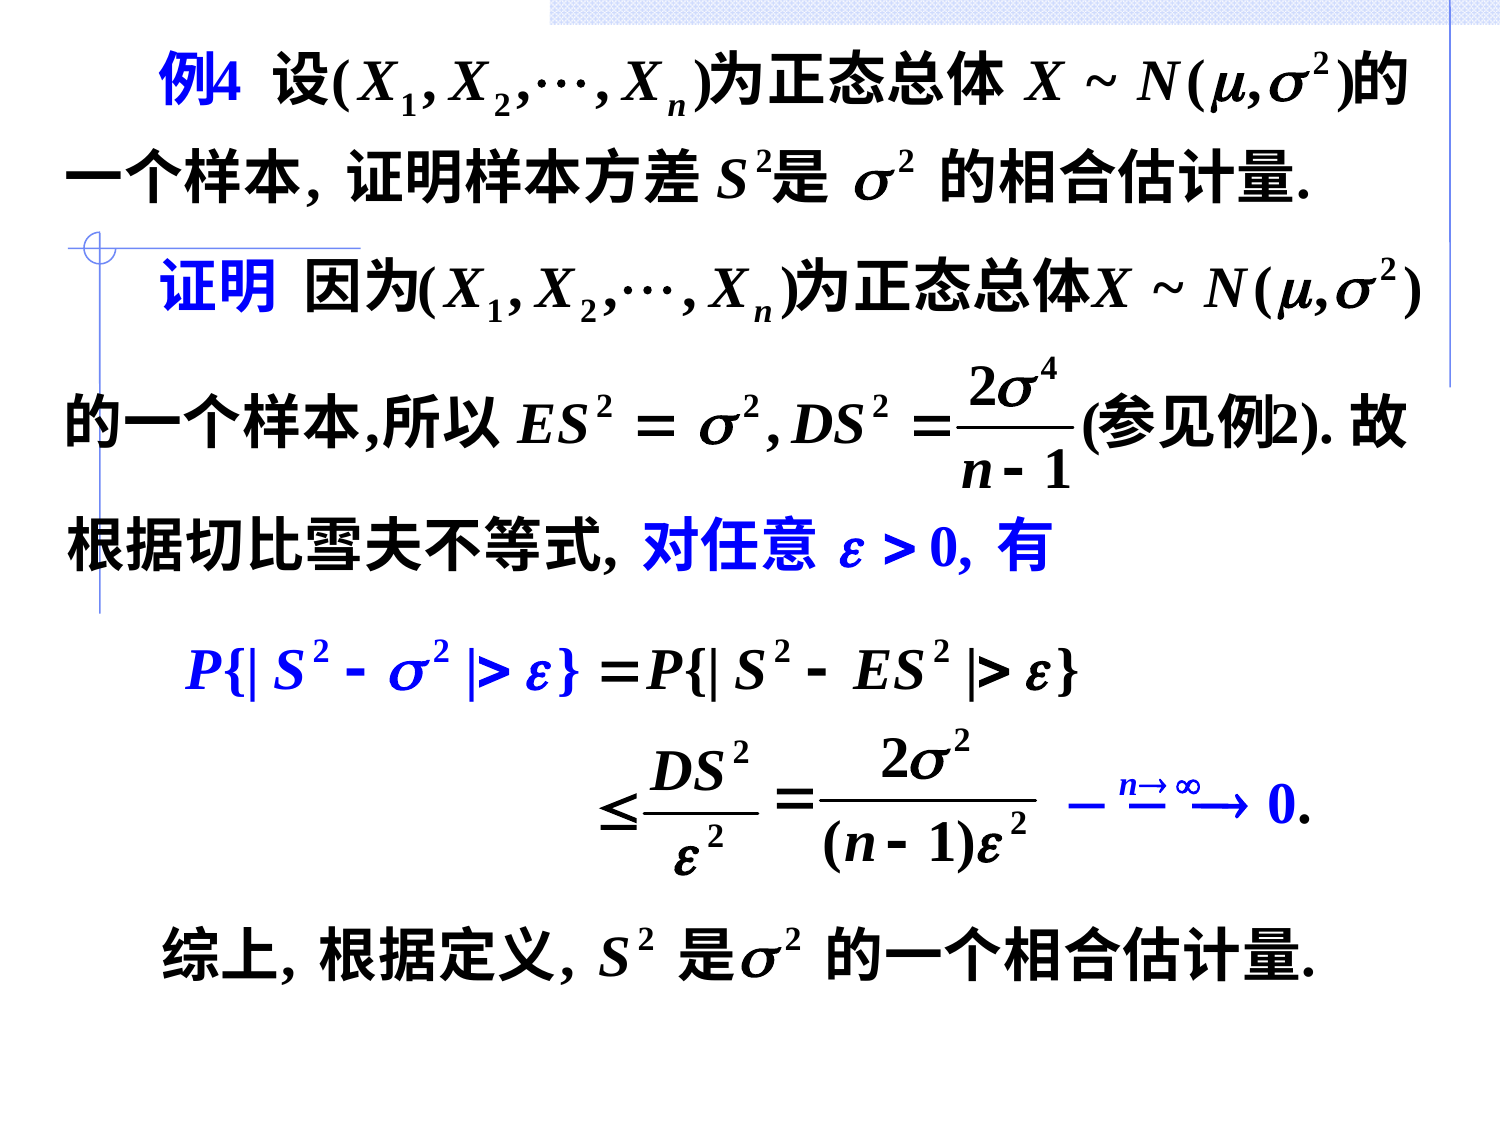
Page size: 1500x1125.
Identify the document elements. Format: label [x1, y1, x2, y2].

text_box [61, 240, 1431, 500]
picture [1451, 0, 1500, 25]
text_box [1050, 759, 1322, 838]
text_box [587, 624, 1090, 714]
picture [549, 0, 1449, 25]
text_box [762, 712, 1049, 886]
text_box [61, 36, 1417, 223]
text_box [59, 512, 1063, 591]
text_box [173, 624, 587, 714]
text_box [73, 912, 1326, 1001]
text_box [587, 725, 770, 888]
